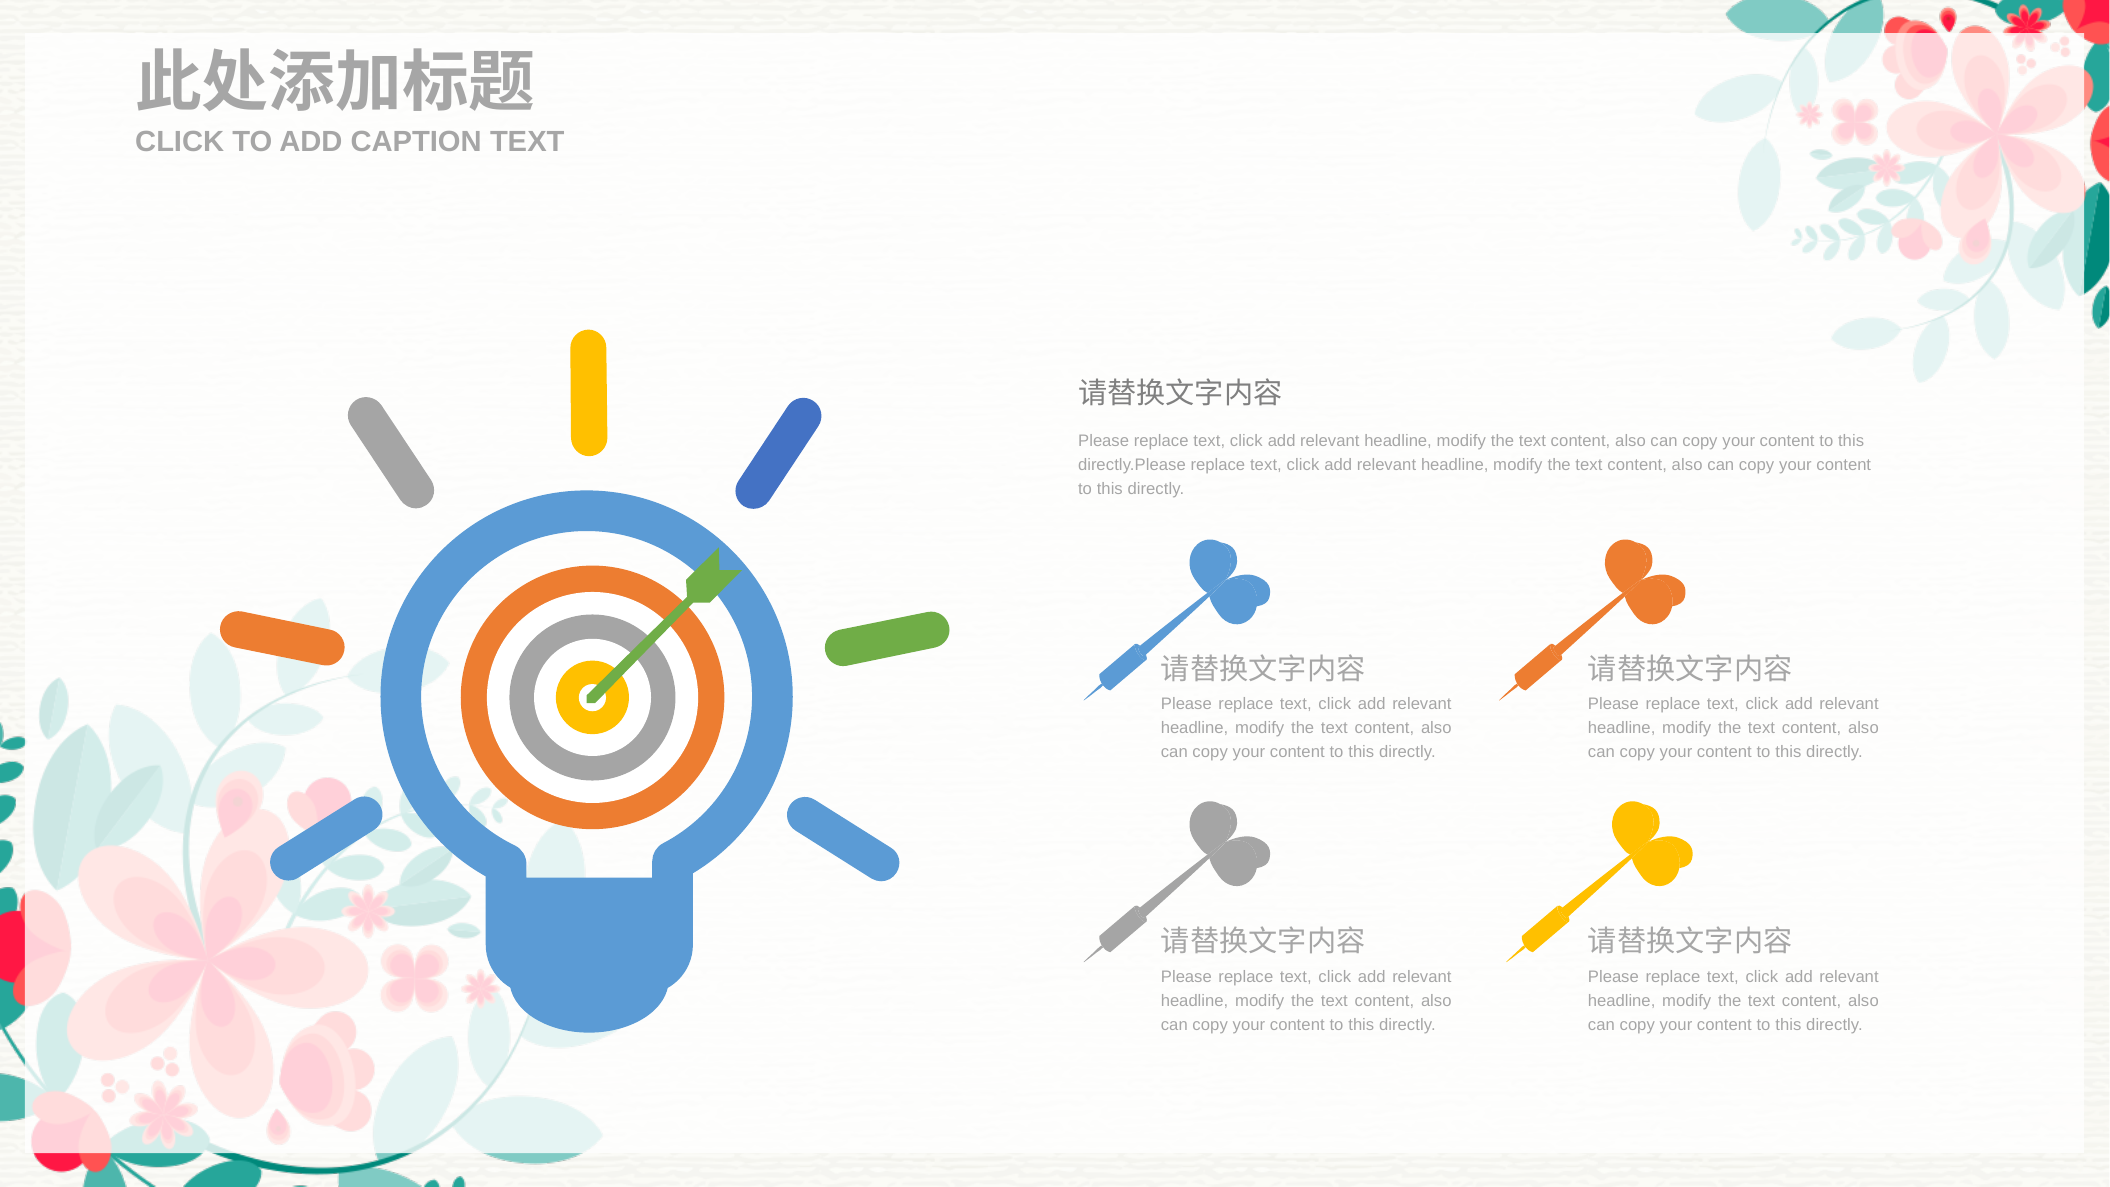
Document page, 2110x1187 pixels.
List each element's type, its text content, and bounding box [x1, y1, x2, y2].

text_box Please replace text, click add relevant headline, modify the text content, also can copy your content to this directly. [1160, 961, 1453, 1034]
text_box 请替换文字内容 [1277, 642, 1395, 685]
text_box [798, 796, 900, 882]
text_box Please replace text, click add relevant headline, modify the text content, also can copy your content to this directly. [1587, 961, 1880, 1034]
text_box 请替换文字内容 Please replace text, click add relevant headline, modify the text content, also can copy your content to this directly.Please replace text, click add relevant headline, modify the text content, also can copy your content to this directly. [1078, 367, 1880, 498]
text_box [219, 611, 345, 666]
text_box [1498, 537, 1688, 701]
text_box Please replace text, click add relevant headline, modify the text content, also can copy your content to this directly. [1587, 688, 1880, 761]
text_box [570, 329, 608, 457]
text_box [1506, 799, 1695, 963]
text_box 请替换文字内容 [1693, 642, 1822, 685]
text_box CLICK TO ADD CAPTION TEXT [135, 121, 596, 157]
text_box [1083, 537, 1272, 701]
text_box [735, 397, 822, 488]
text_box [270, 796, 375, 881]
text_box 此处添加标题 [135, 38, 596, 119]
text_box [347, 397, 434, 488]
text_box 请替换文字内容 [1698, 915, 1822, 958]
text_box 请替换文字内容 [1277, 915, 1395, 958]
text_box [1083, 799, 1272, 963]
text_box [380, 490, 793, 1033]
text_box Please replace text, click add relevant headline, modify the text content, also can copy your content to this directly. [1160, 688, 1453, 761]
text_box [824, 611, 950, 667]
picture [0, 0, 2110, 1187]
